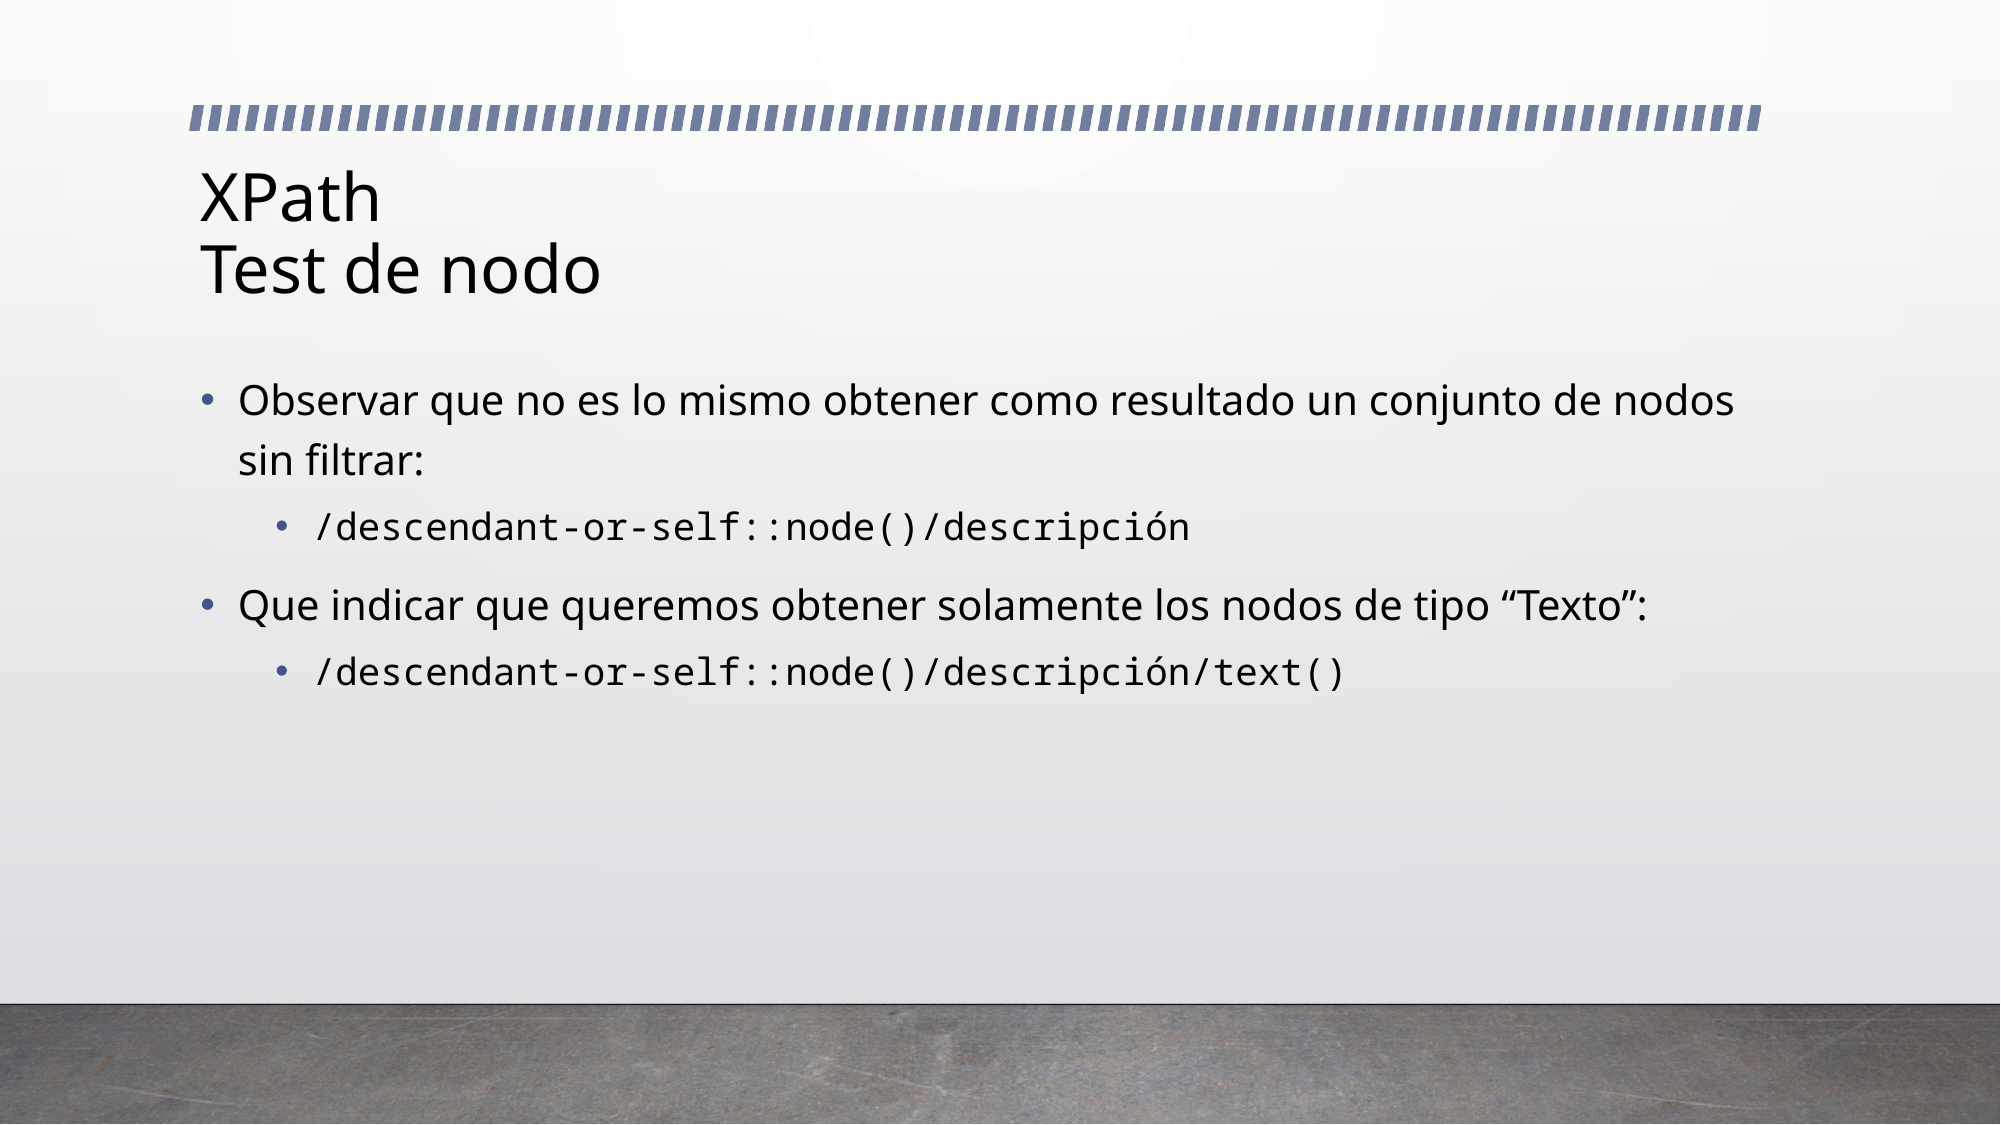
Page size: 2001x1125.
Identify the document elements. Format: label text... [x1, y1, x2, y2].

picture [0, 1004, 2000, 1124]
title XPath Test de nodo [185, 156, 1761, 329]
list Observar que no es lo mismo obtener como resultado un conjunto de nodos sin filtrar: /descendant-or-self::node()/descripción Que indicar que queremos obtener solamente los nodos de tipo “Texto”: /descendant-or-self::node()/descripción/text() [185, 356, 1761, 897]
